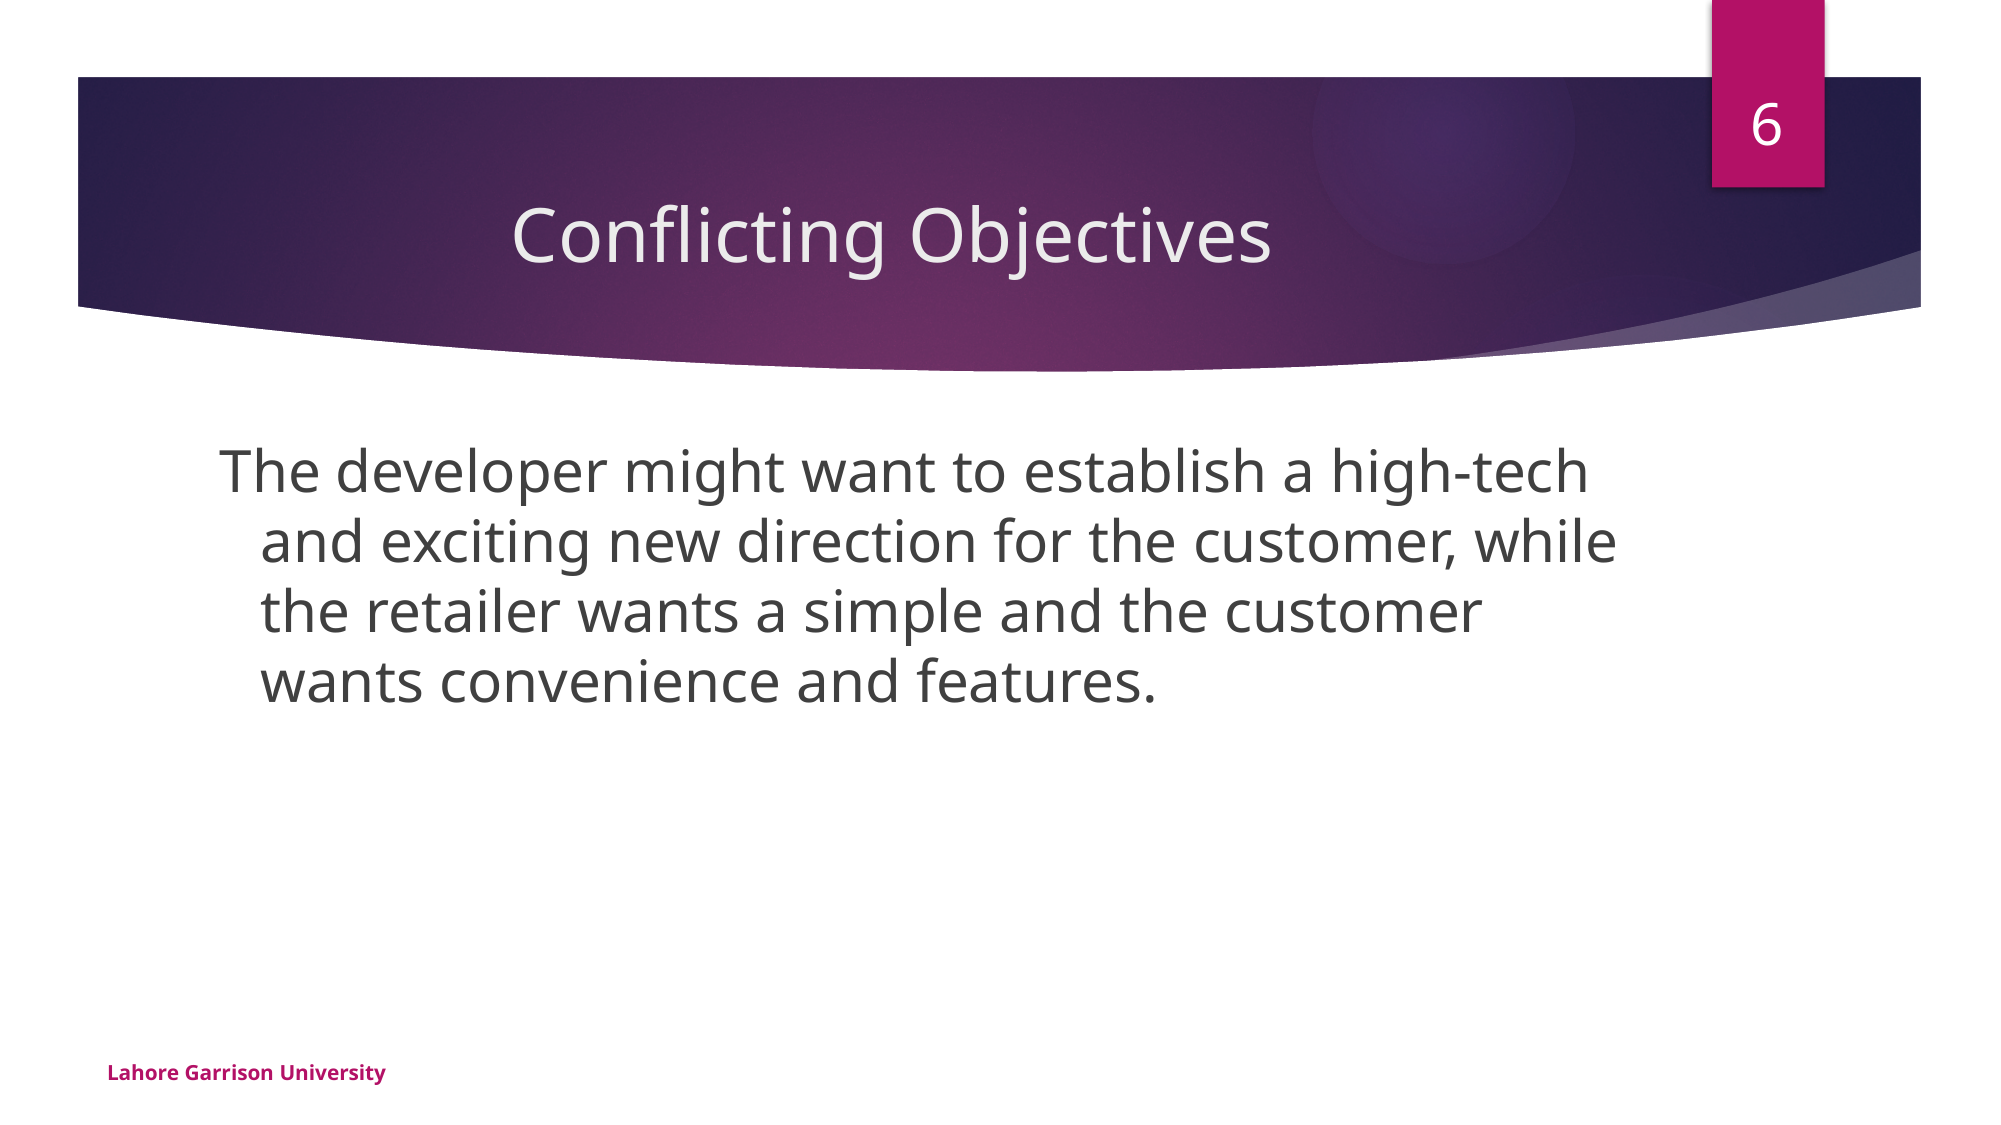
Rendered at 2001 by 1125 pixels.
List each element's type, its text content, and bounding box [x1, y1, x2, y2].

title Conflicting Objectives [173, 174, 1611, 291]
footer Lahore Garrison University [92, 1048, 726, 1099]
slide_number 6 [1698, 48, 1836, 175]
list The developer might want to establish a high-tech and exciting new direction for the customer, while the retailer wants a simple and the customer wants convenience and features. [189, 427, 1638, 988]
